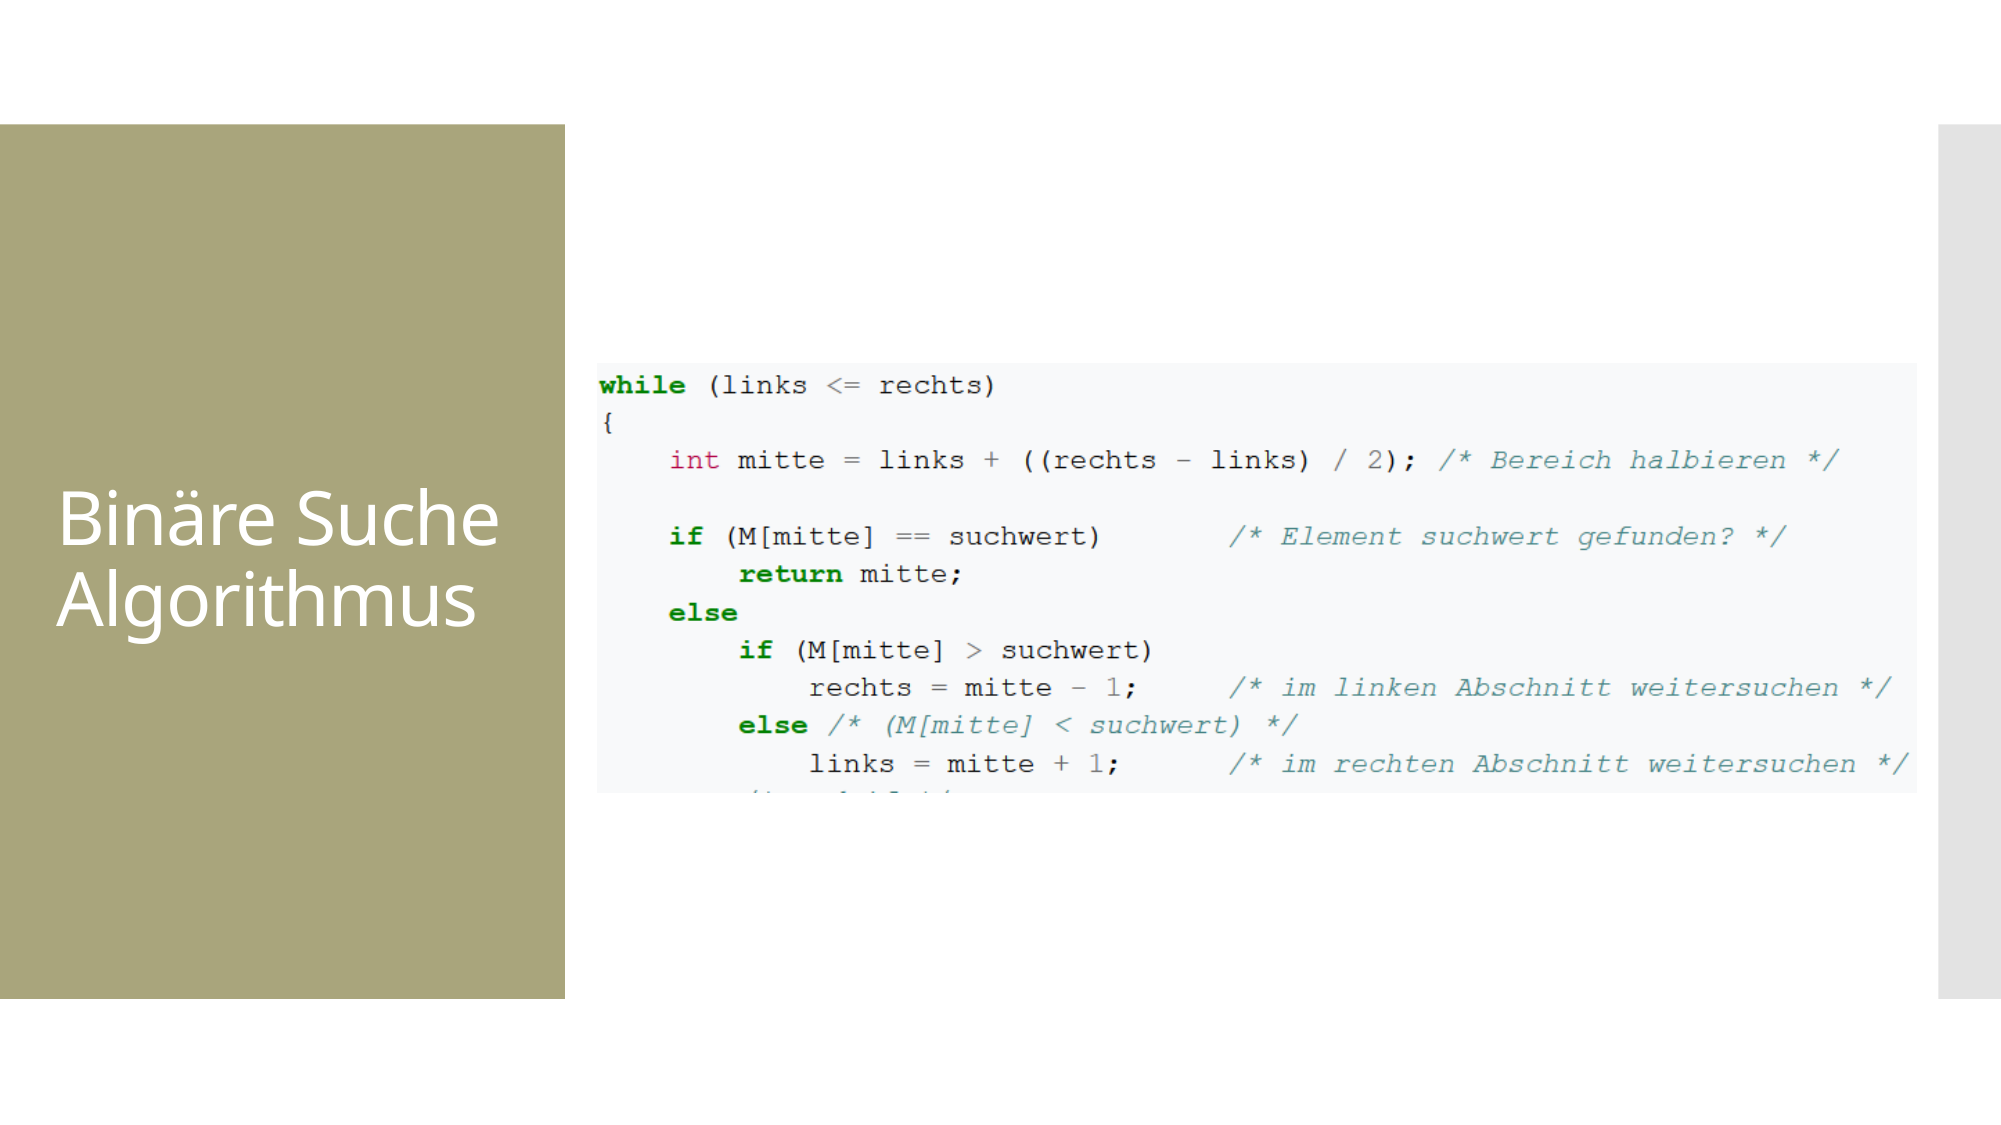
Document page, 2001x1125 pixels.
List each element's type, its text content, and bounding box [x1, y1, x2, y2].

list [597, 362, 1917, 793]
title Binäre Suche Algorithmus [41, 184, 525, 940]
